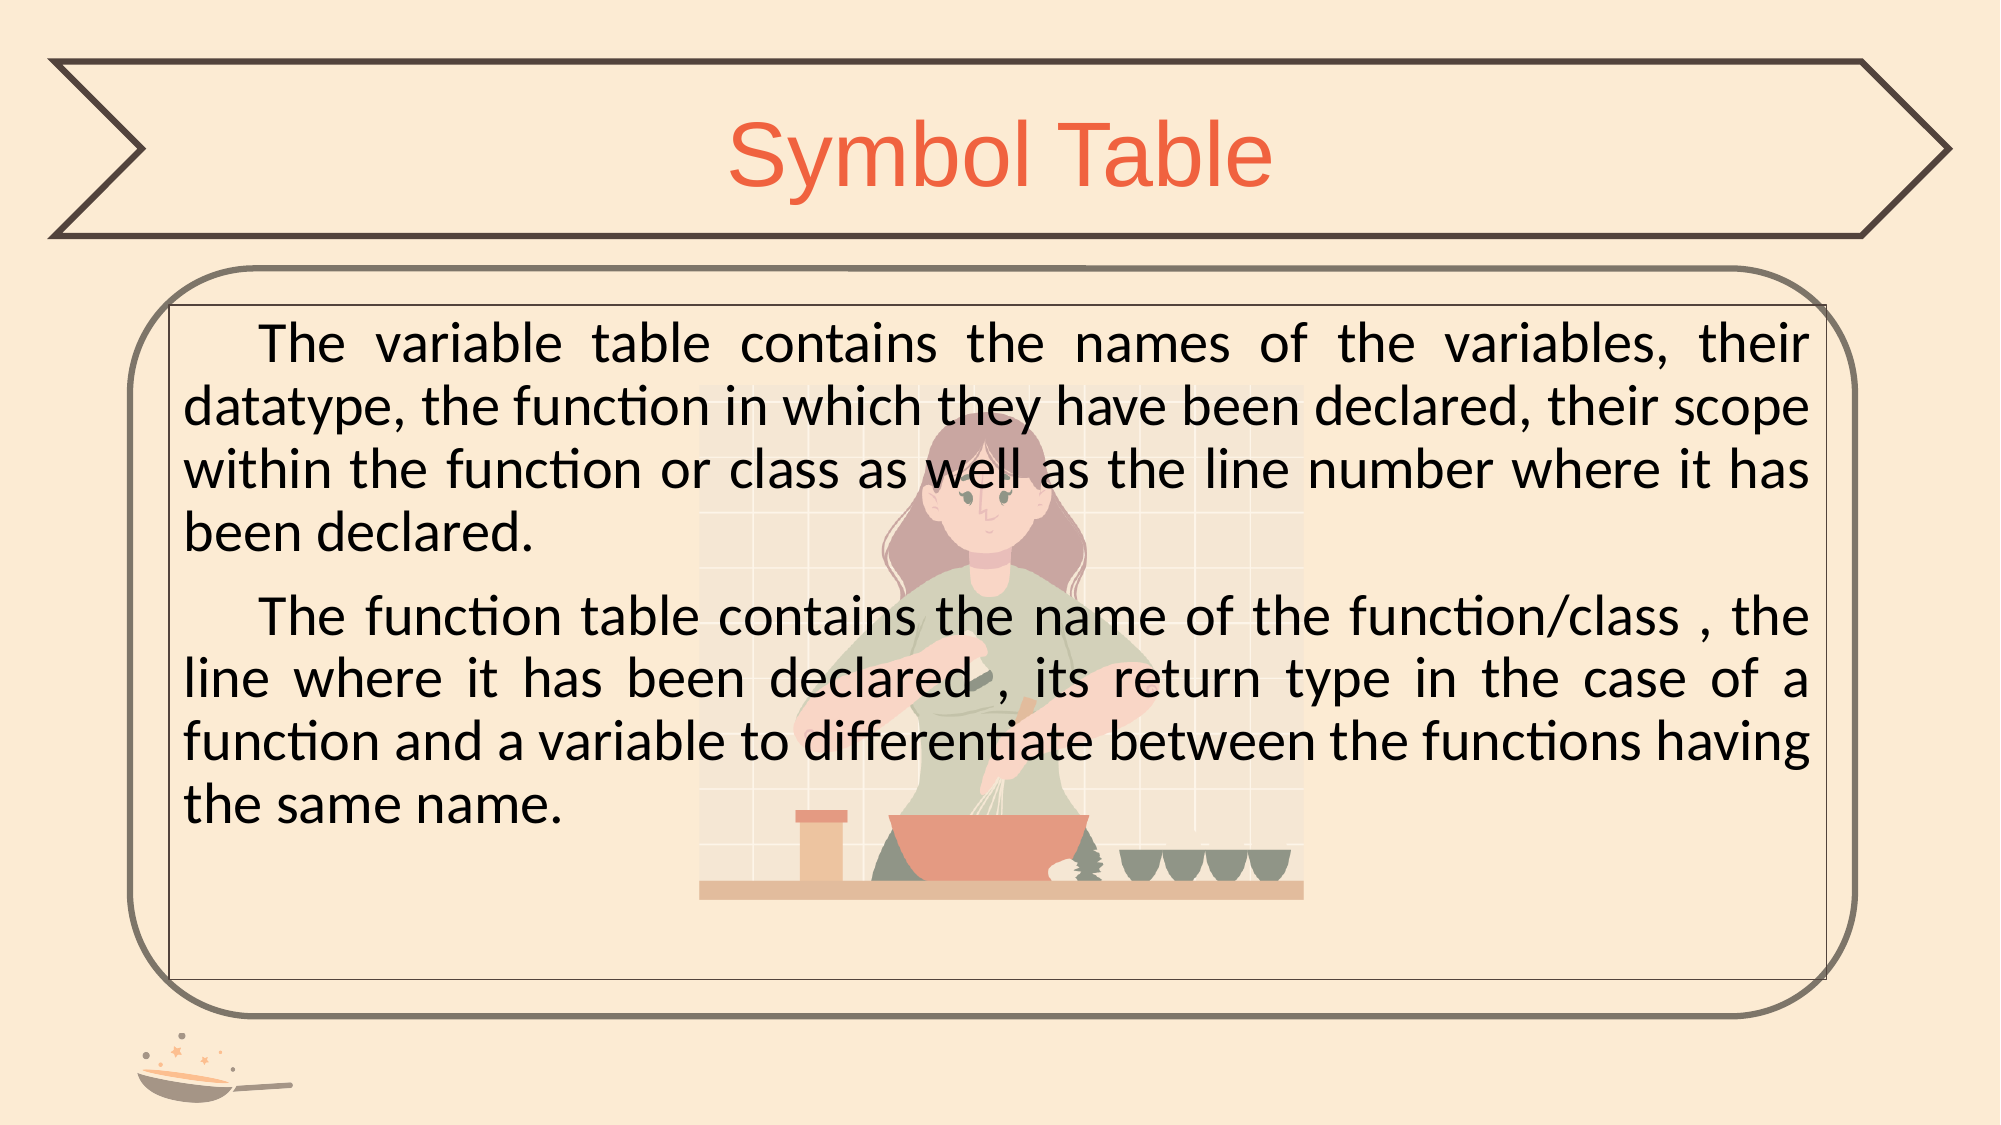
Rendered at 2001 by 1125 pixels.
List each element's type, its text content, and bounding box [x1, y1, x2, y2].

list Symbol Table [142, 99, 1862, 227]
list The variable table contains the names of the variables, their datatype, the function in which they have been declared, their scope within the function or class as well as the line number where it has been declared. The function table contains the name of the function/class , the line where it has been declared , its return type in the case of a function and a variable to differentiate between the functions having the same name. [168, 304, 1827, 980]
